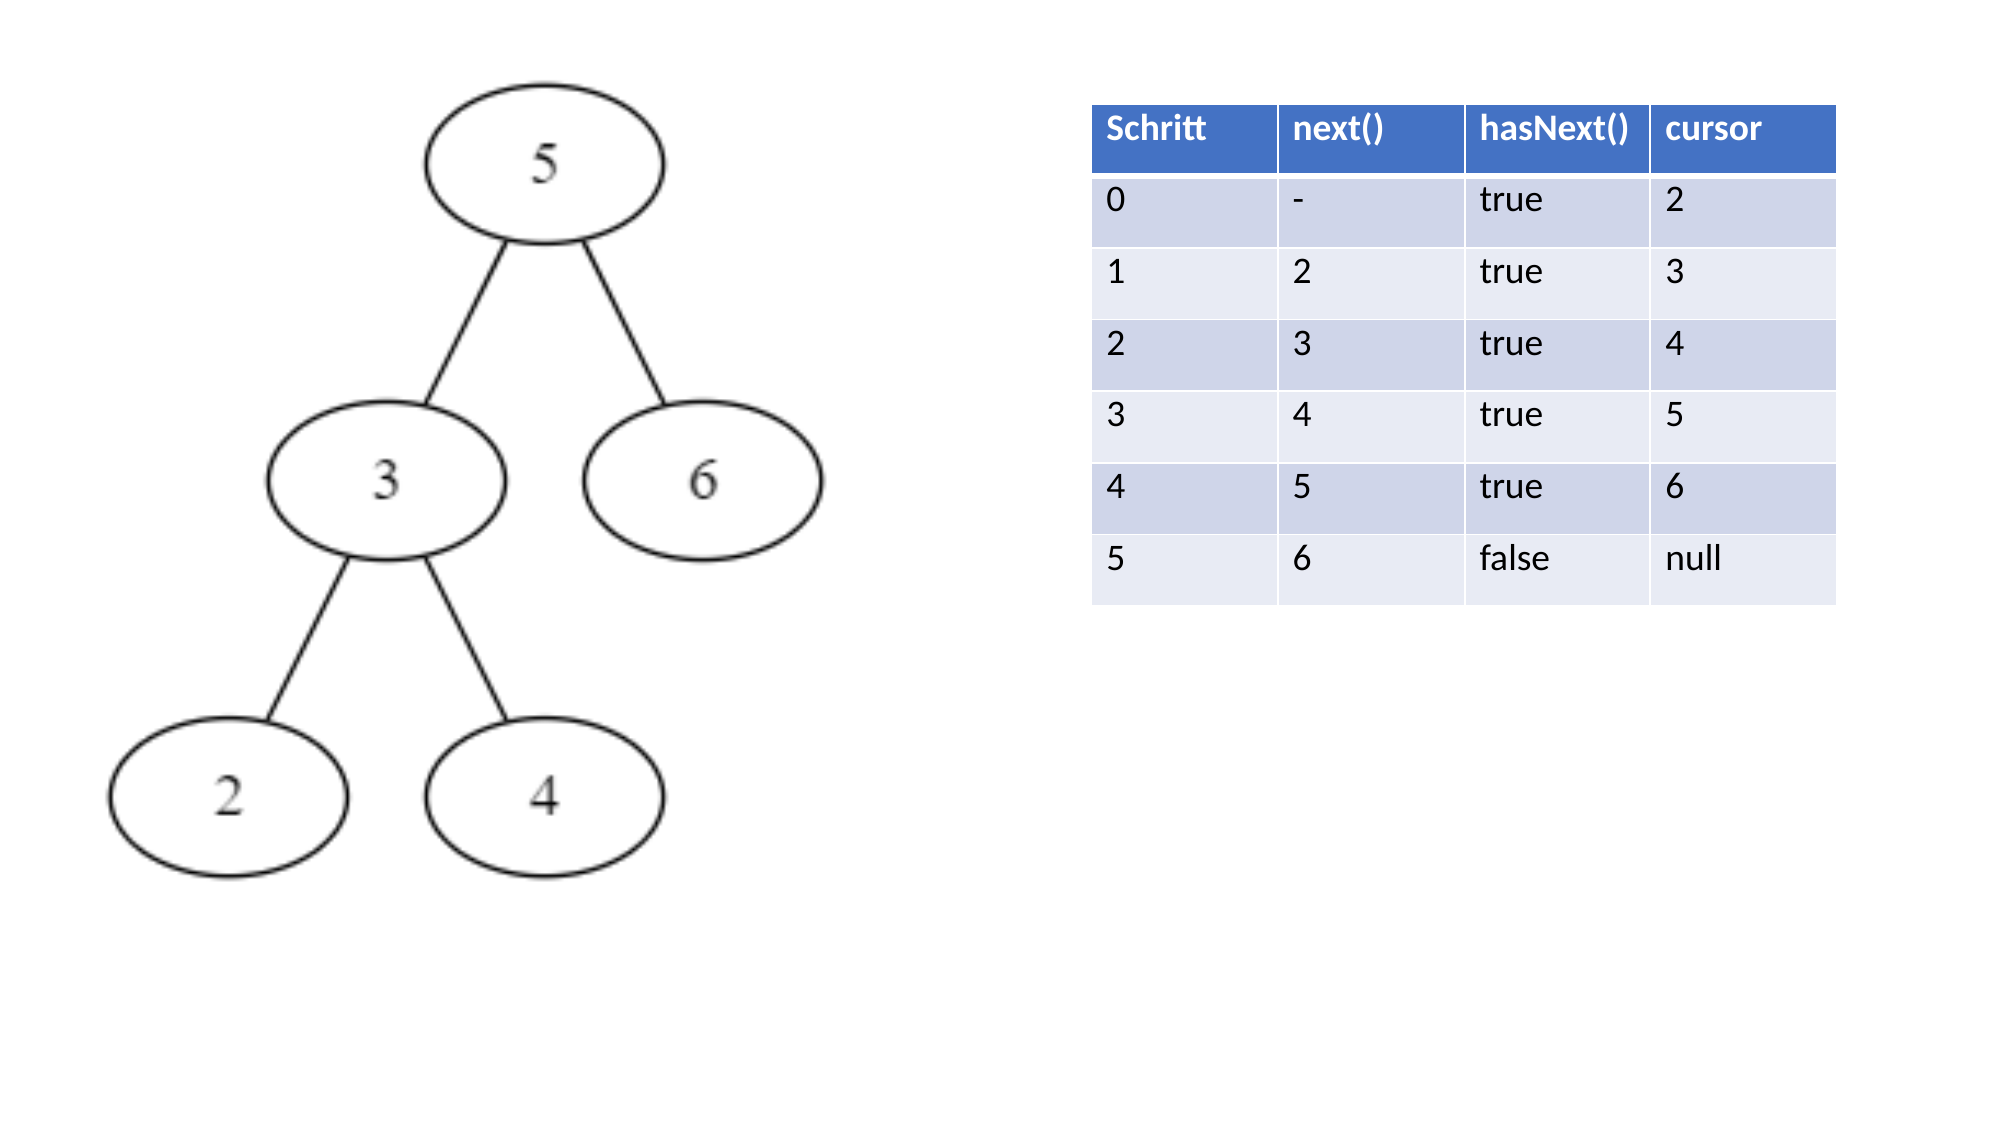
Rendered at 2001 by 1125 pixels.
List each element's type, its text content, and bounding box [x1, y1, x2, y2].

table_cell 6 [1279, 535, 1464, 605]
table_cell 2 [1279, 249, 1464, 319]
table_cell 4 [1651, 320, 1836, 390]
table_header next() [1279, 105, 1464, 173]
table_cell 2 [1651, 179, 1836, 247]
table_cell 3 [1092, 392, 1277, 462]
table_cell true [1466, 392, 1649, 462]
table_cell 0 [1092, 179, 1277, 247]
table_cell - [1279, 179, 1464, 247]
table_cell null [1651, 535, 1836, 605]
table_header Schritt [1092, 105, 1277, 173]
table_cell false [1466, 535, 1649, 605]
table_cell true [1466, 179, 1649, 247]
table_cell 4 [1092, 464, 1277, 534]
table_cell 5 [1651, 392, 1836, 462]
table_header cursor [1651, 105, 1836, 173]
table_cell 1 [1092, 249, 1277, 319]
table_cell 5 [1092, 535, 1277, 605]
table_cell 3 [1651, 249, 1836, 319]
table_cell 3 [1279, 320, 1464, 390]
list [94, 69, 840, 895]
table_cell 2 [1092, 320, 1277, 390]
table_cell 5 [1279, 464, 1464, 534]
table_cell true [1466, 249, 1649, 319]
table_cell true [1466, 320, 1649, 390]
table_cell 4 [1279, 392, 1464, 462]
table_header hasNext() [1466, 105, 1649, 173]
table_cell true [1466, 464, 1649, 534]
table_cell 6 [1651, 464, 1836, 534]
